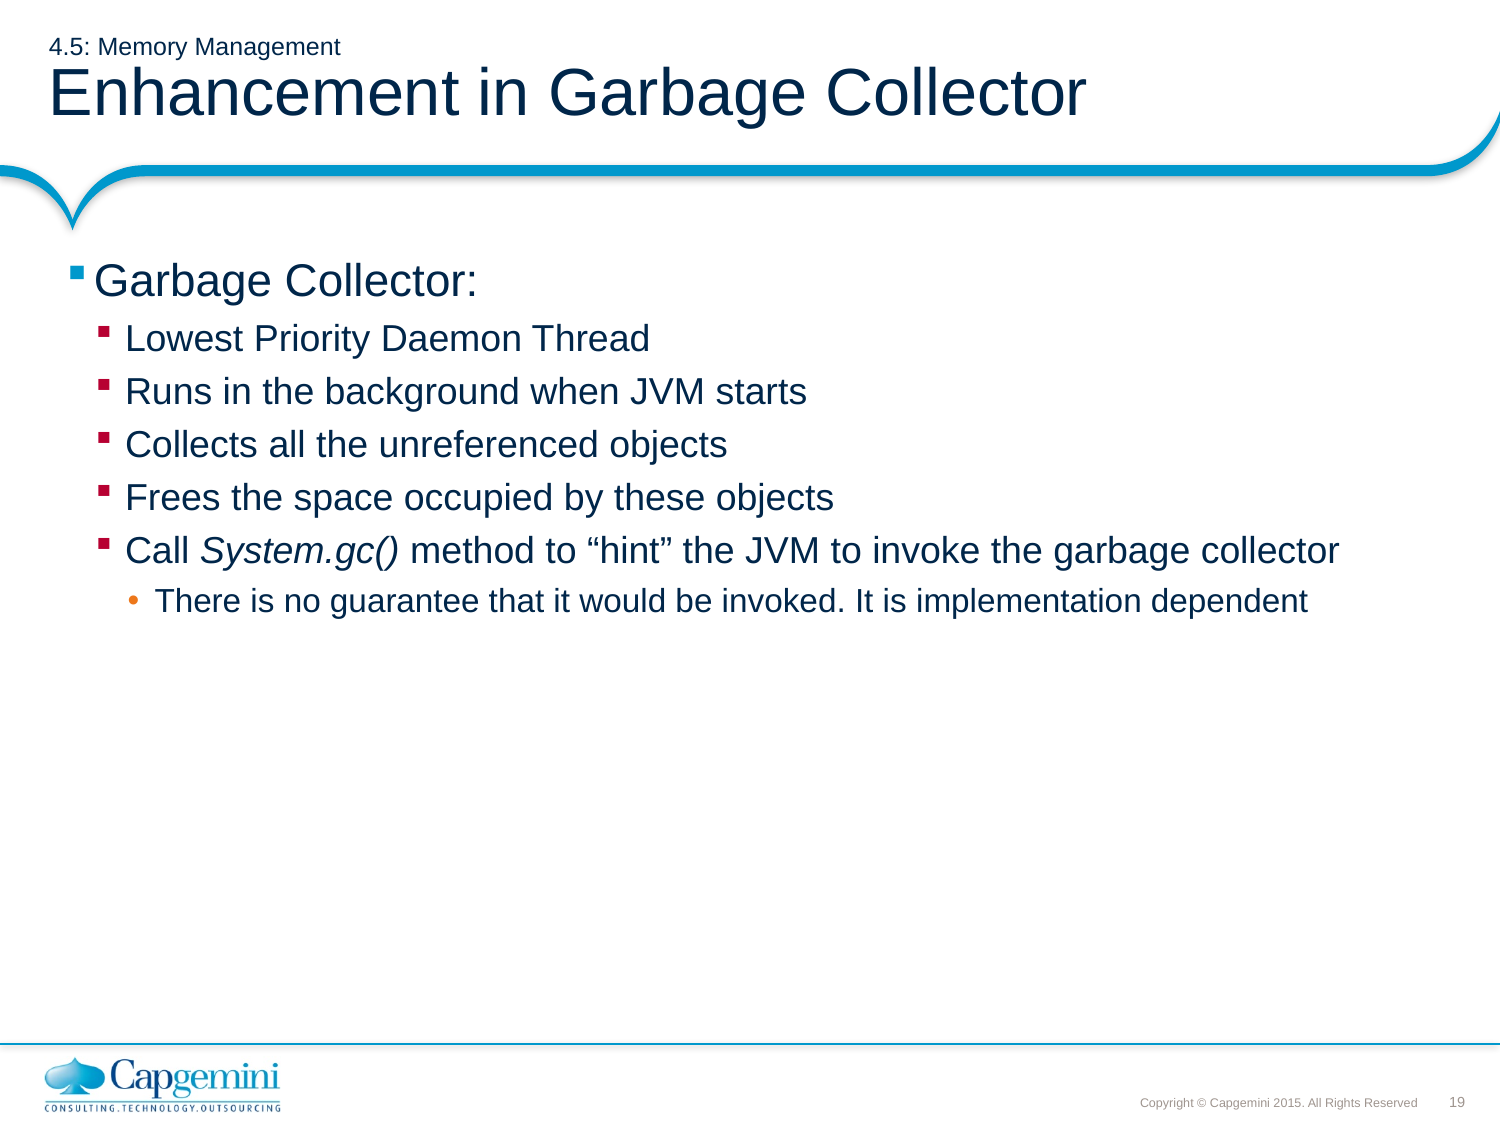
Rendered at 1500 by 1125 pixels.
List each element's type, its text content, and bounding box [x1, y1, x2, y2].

list Garbage Collector: Lowest Priority Daemon Thread Runs in the background when JVM starts Collects all the unreferenced objects Frees the space occupied by these objects Call System.gc() method to “hint” the JVM to invoke the garbage collector There is no guarantee that it would be invoked. It is implementation dependent [48, 245, 1500, 1007]
title 4.5: Memory Management Enhancement in Garbage Collector [0, 0, 1500, 165]
picture [44, 1056, 281, 1113]
